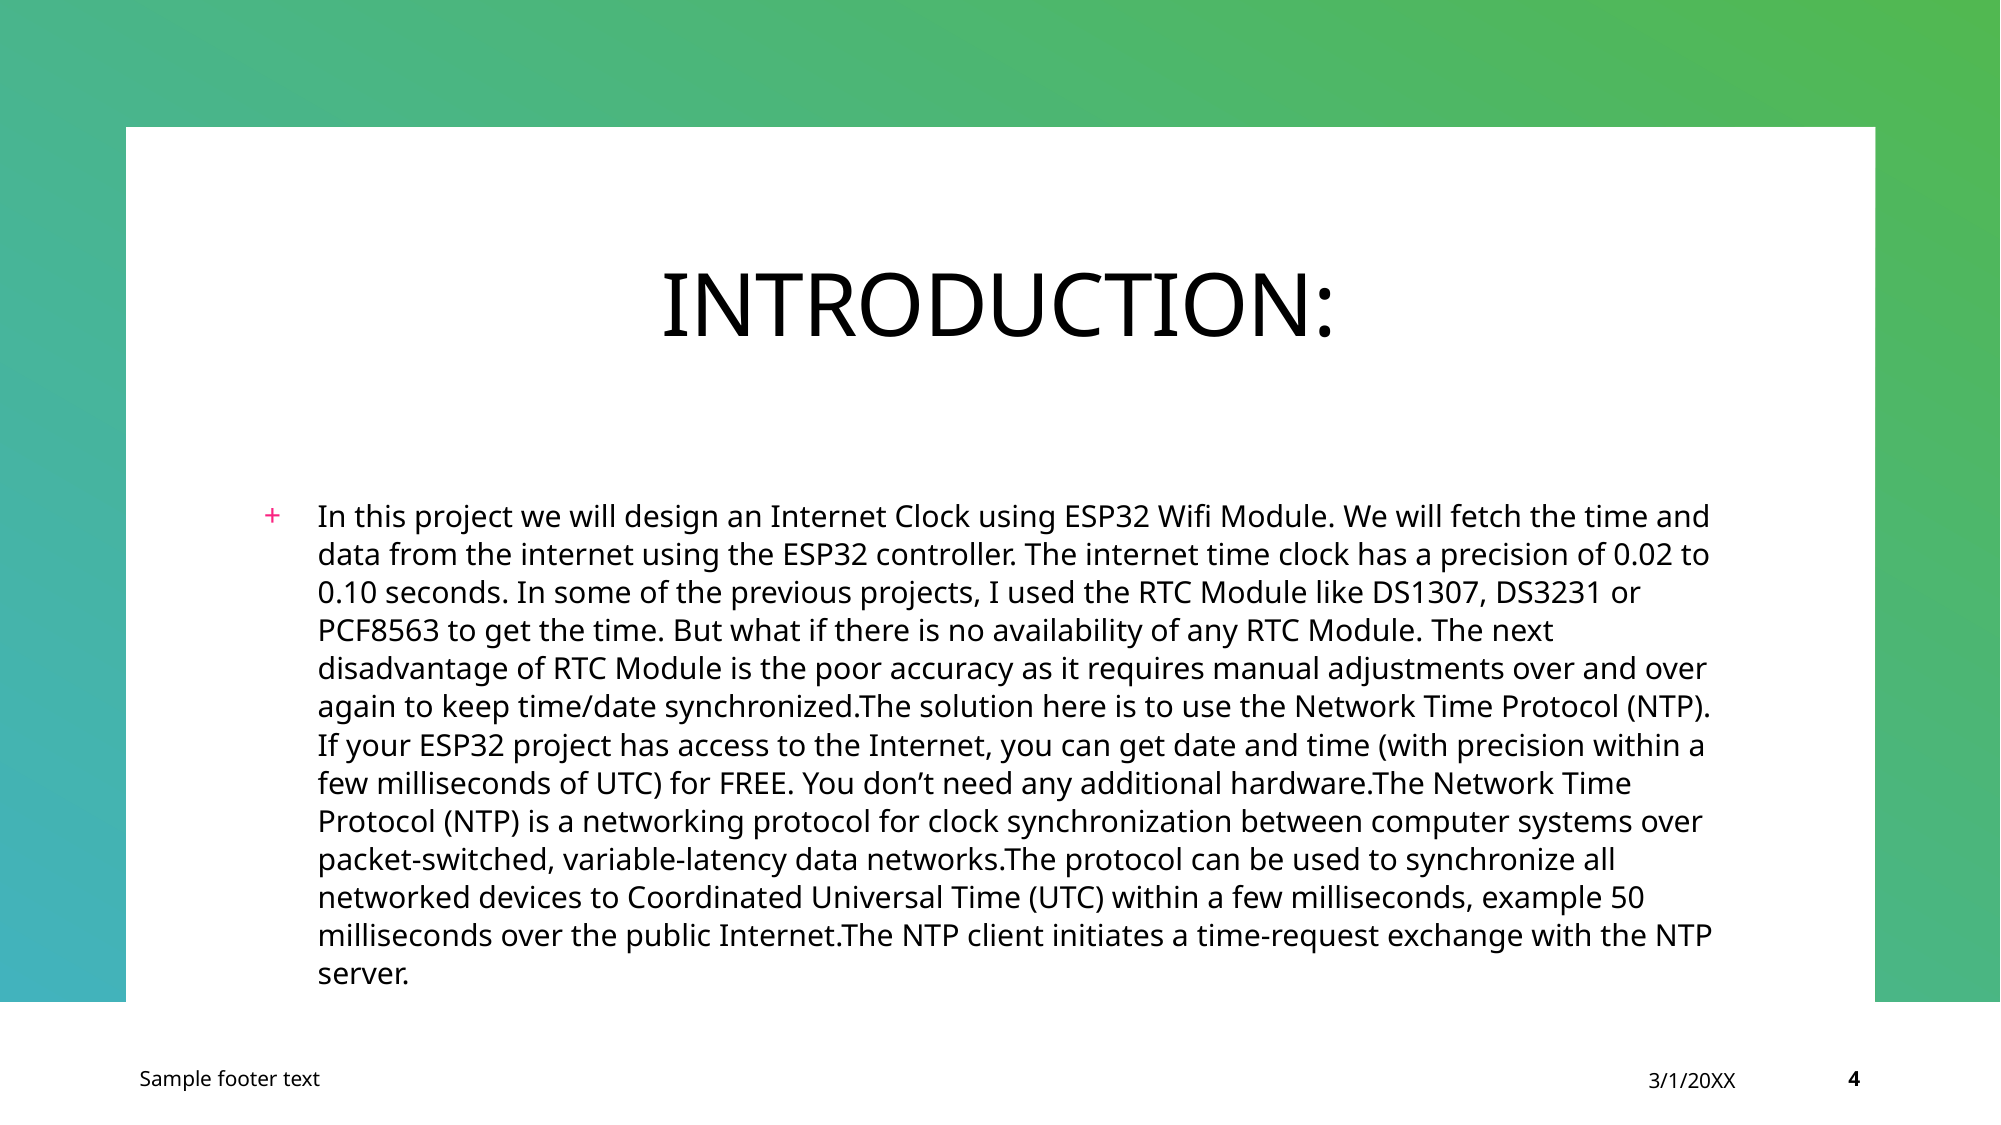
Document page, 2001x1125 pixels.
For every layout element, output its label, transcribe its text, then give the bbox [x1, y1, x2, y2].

title INTRODUCTION: [248, 248, 1749, 470]
footer Sample footer text [124, 1050, 1125, 1110]
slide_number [1444, 1050, 1751, 1110]
slide_number 4 [1788, 1050, 1875, 1110]
list In this project we will design an Internet Clock using ESP32 Wifi Module. We will fetch the time and data from the internet using the ESP32 controller. The internet time clock has a precision of 0.02 to 0.10 seconds. In some of the previous projects, I used the RTC Module like DS1307, DS3231 or PCF8563 to get the time. But what if there is no availability of any RTC Module. The next disadvantage of RTC Module is the poor accuracy as it requires manual adjustments over and over again to keep time/date synchronized.The solution here is to use the Network Time Protocol (NTP). If your ESP32 project has access to the Internet, you can get date and time (with precision within a few milliseconds of UTC) for FREE. You don’t need any additional hardware.The Network Time Protocol (NTP) is a networking protocol for clock synchronization between computer systems over packet-switched, variable-latency data networks.The protocol can be used to synchronize all networked devices to Coordinated Universal Time (UTC) within a few milliseconds, example 50 milliseconds over the public Internet.The NTP client initiates a time-request exchange with the NTP server. [248, 487, 1749, 1001]
